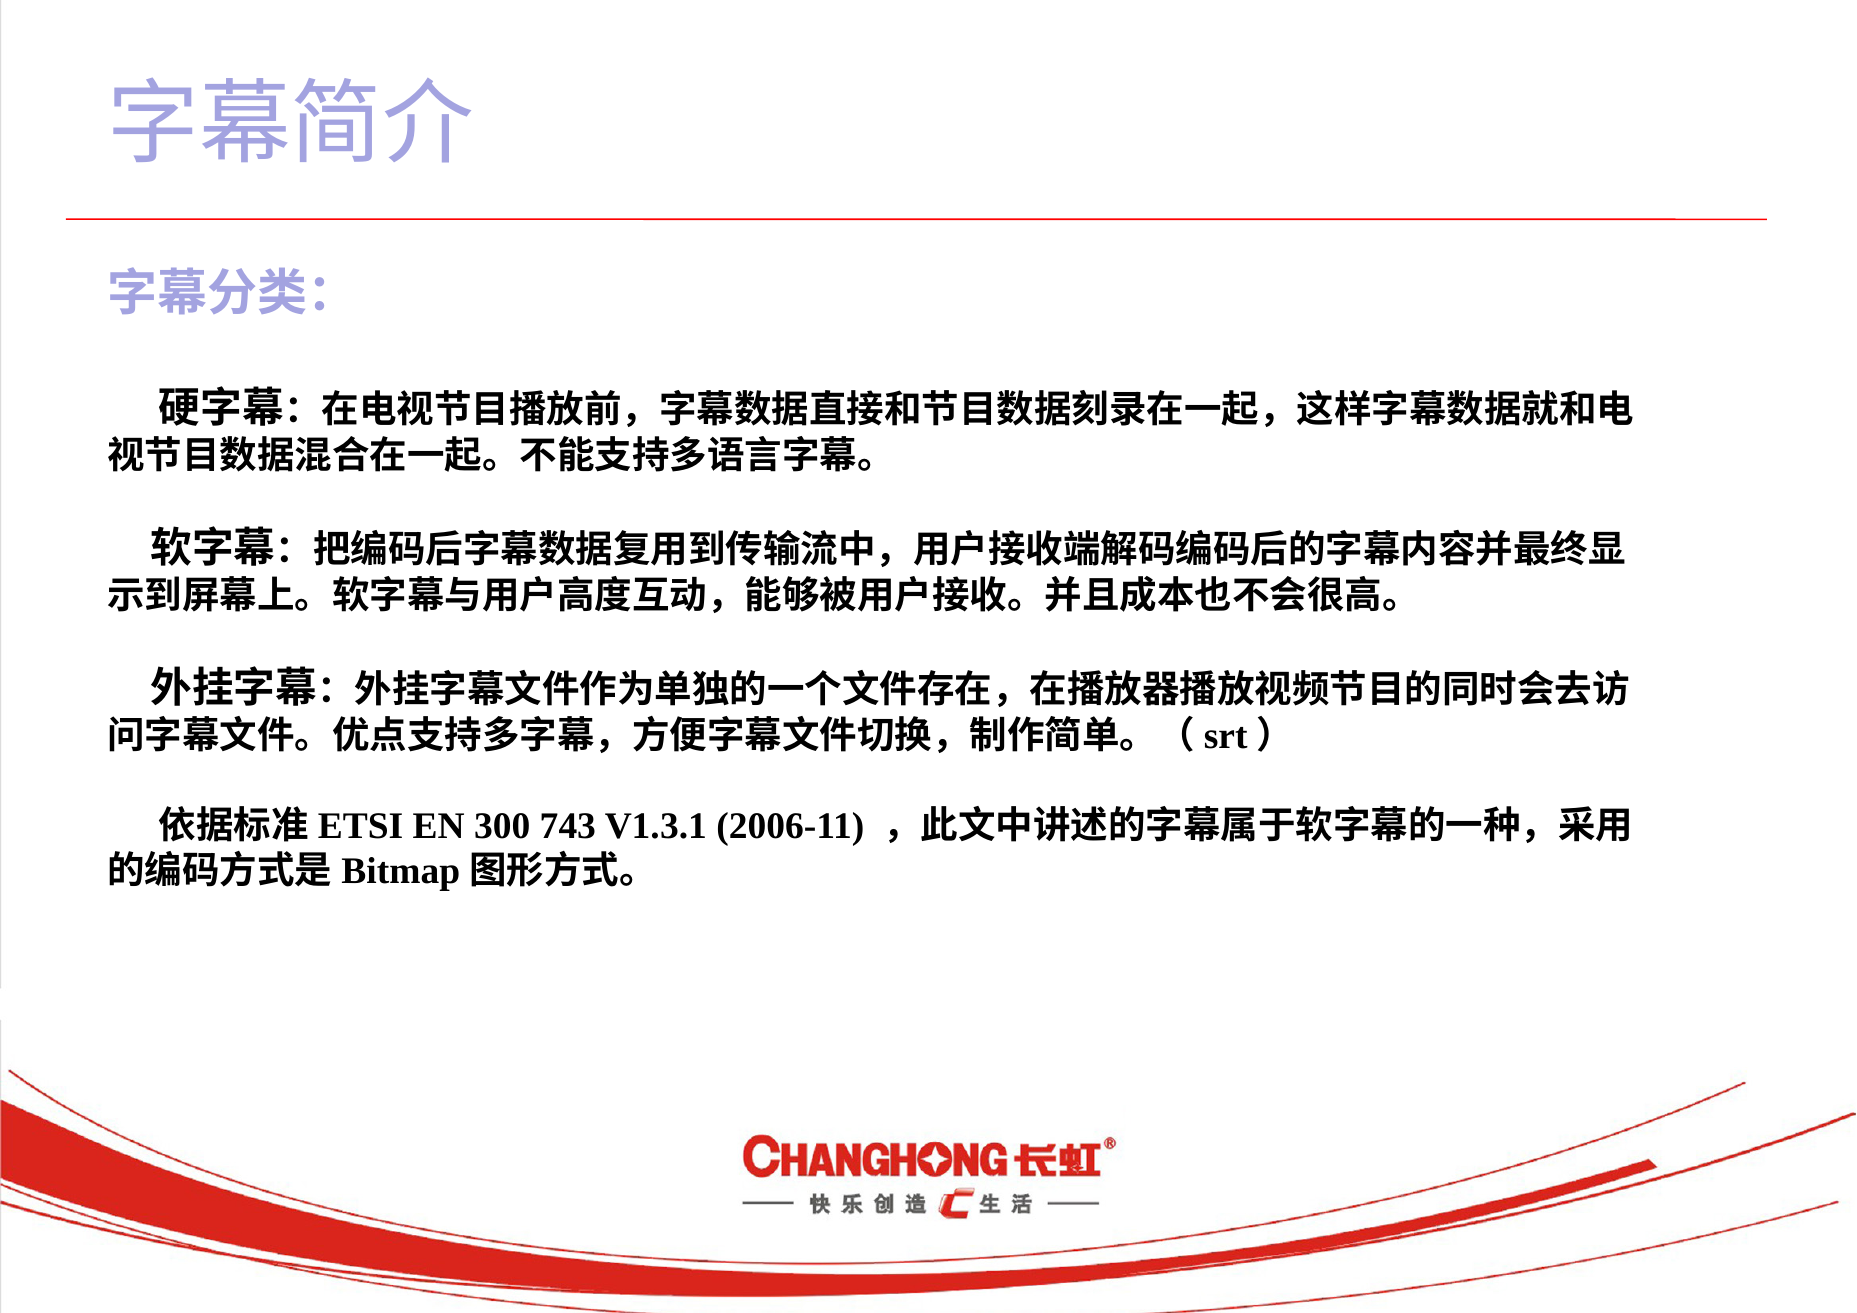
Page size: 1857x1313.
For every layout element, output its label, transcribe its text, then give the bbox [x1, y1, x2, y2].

text_box [114, 828, 1746, 888]
text_box 字幕分类： 硬字幕：在电视节目播放前，字幕数据直接和节目数据刻录在一起，这样字幕数据就和电视节目数据混合在一起。不能支持多语言字幕。 软字幕：把编码后字幕数据复用到传输流中，用户接收端解码编码后的字幕内容并最终显示到屏幕上。软字幕与用户高度互动，能够被用户接收。并且成本也不会很高。 外挂字幕：外挂字幕文件作为单独的一个文件存在，在播放器播放视频节目的同时会去访问字幕文件。优点支持多字幕，方便字幕文件切换，制作简单。（srt） 依据标准ETSI EN 300 743 V1.3.1 (2006-11) ，此文中讲述的字幕属于软字幕的一种，采用的编码方式是Bitmap图形方式。 [92, 253, 1670, 944]
title 字幕简介 [92, 52, 1768, 185]
picture [0, 0, 1857, 1313]
